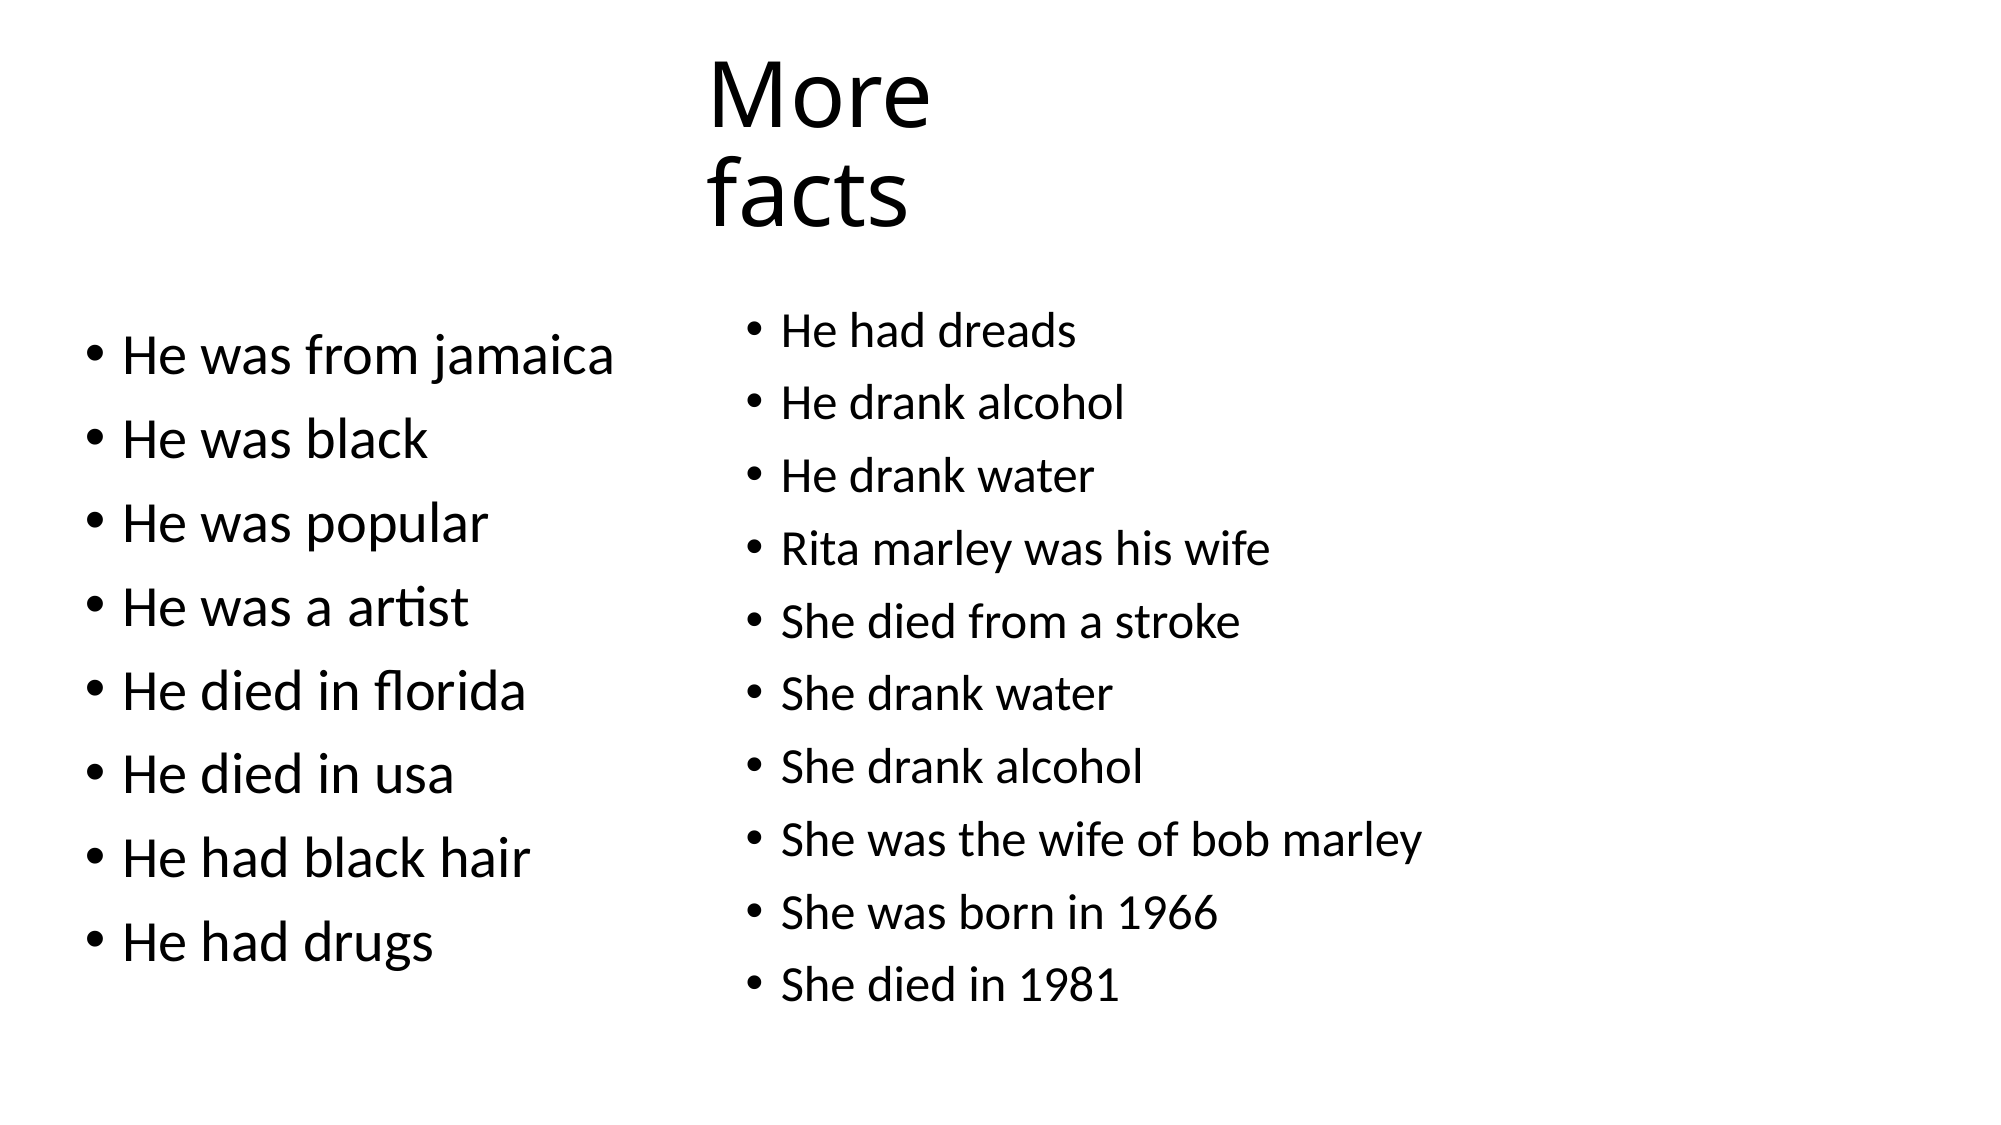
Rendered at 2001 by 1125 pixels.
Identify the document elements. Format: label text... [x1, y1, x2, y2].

list He was from jamaica He was black He was popular He was a artist He died in florida He died in usa He had black hair He had drugs [70, 316, 648, 1031]
text_box He had dreads He drank alcohol He drank water Rita marley was his wife She died from a stroke She drank water She drank alcohol She was the wife of bob marley She was born in 1966 She died in 1981 [730, 295, 1565, 1027]
title More facts [691, 31, 1148, 264]
